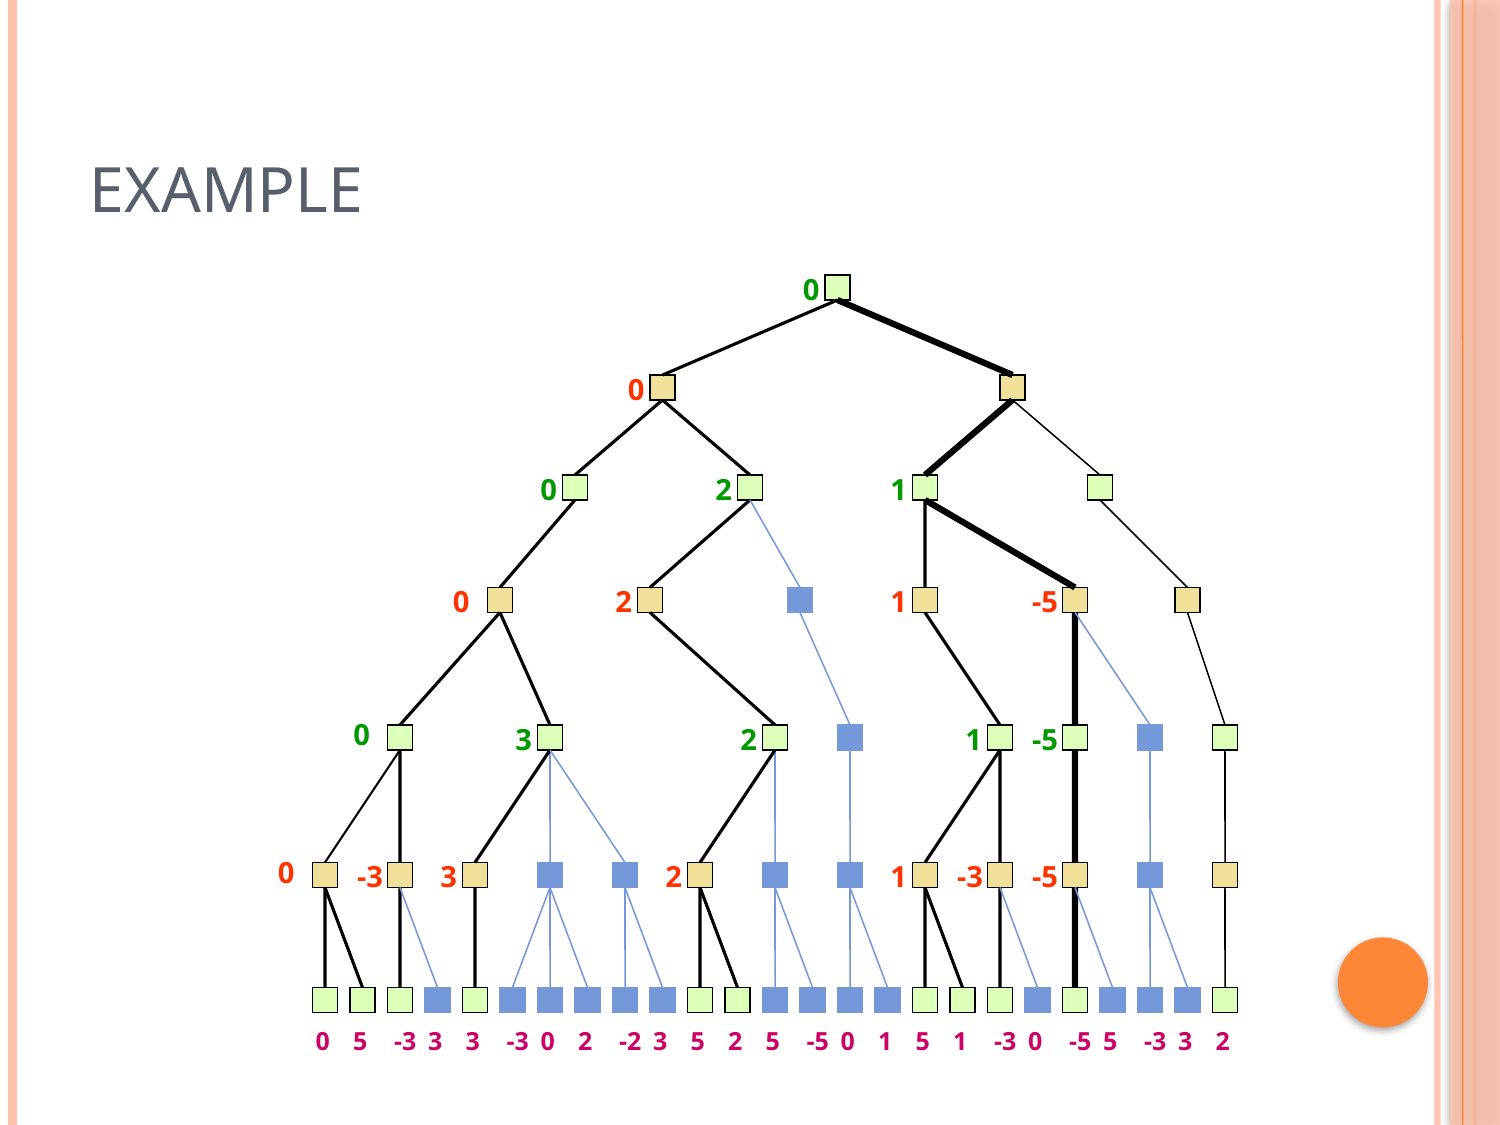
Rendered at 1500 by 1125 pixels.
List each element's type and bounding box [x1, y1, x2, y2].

text_box [300, 1017, 1245, 1063]
text_box [263, 847, 310, 897]
text_box [438, 576, 485, 626]
text_box [312, 263, 1238, 1013]
title [75, 45, 1300, 233]
text_box [328, 700, 386, 761]
